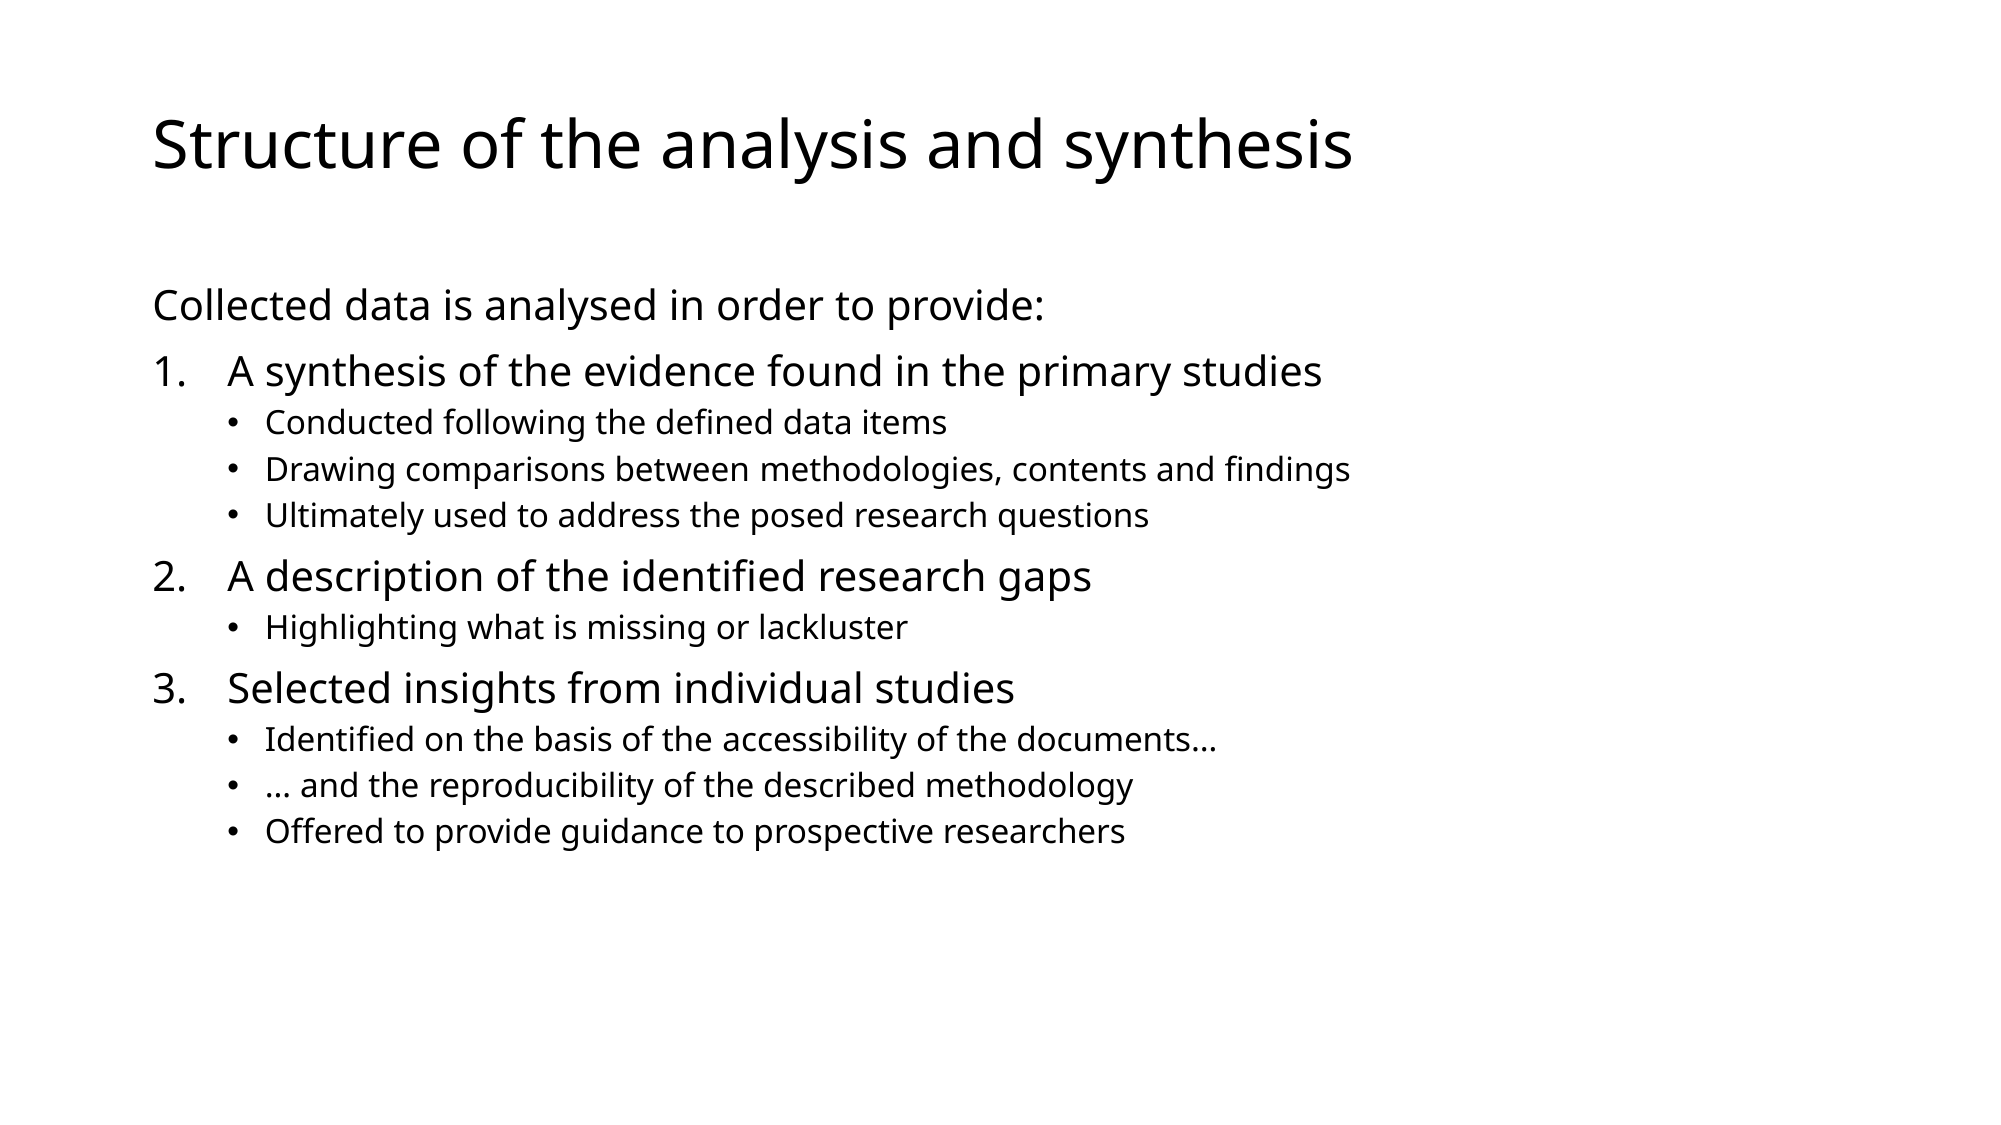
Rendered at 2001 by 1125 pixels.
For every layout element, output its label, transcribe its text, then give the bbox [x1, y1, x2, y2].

title Structure of the analysis and synthesis [137, 88, 1863, 206]
list Collected data is analysed in order to provide: A synthesis of the evidence found in the primary studies Conducted following the defined data items Drawing comparisons between methodologies, contents and findings Ultimately used to address the posed research questions A description of the identified research gaps Highlighting what is missing or lackluster Selected insights from individual studies Identified on the basis of the accessibility of the documents… … and the reproducibility of the described methodology Offered to provide guidance to prospective researchers [137, 277, 1914, 1057]
